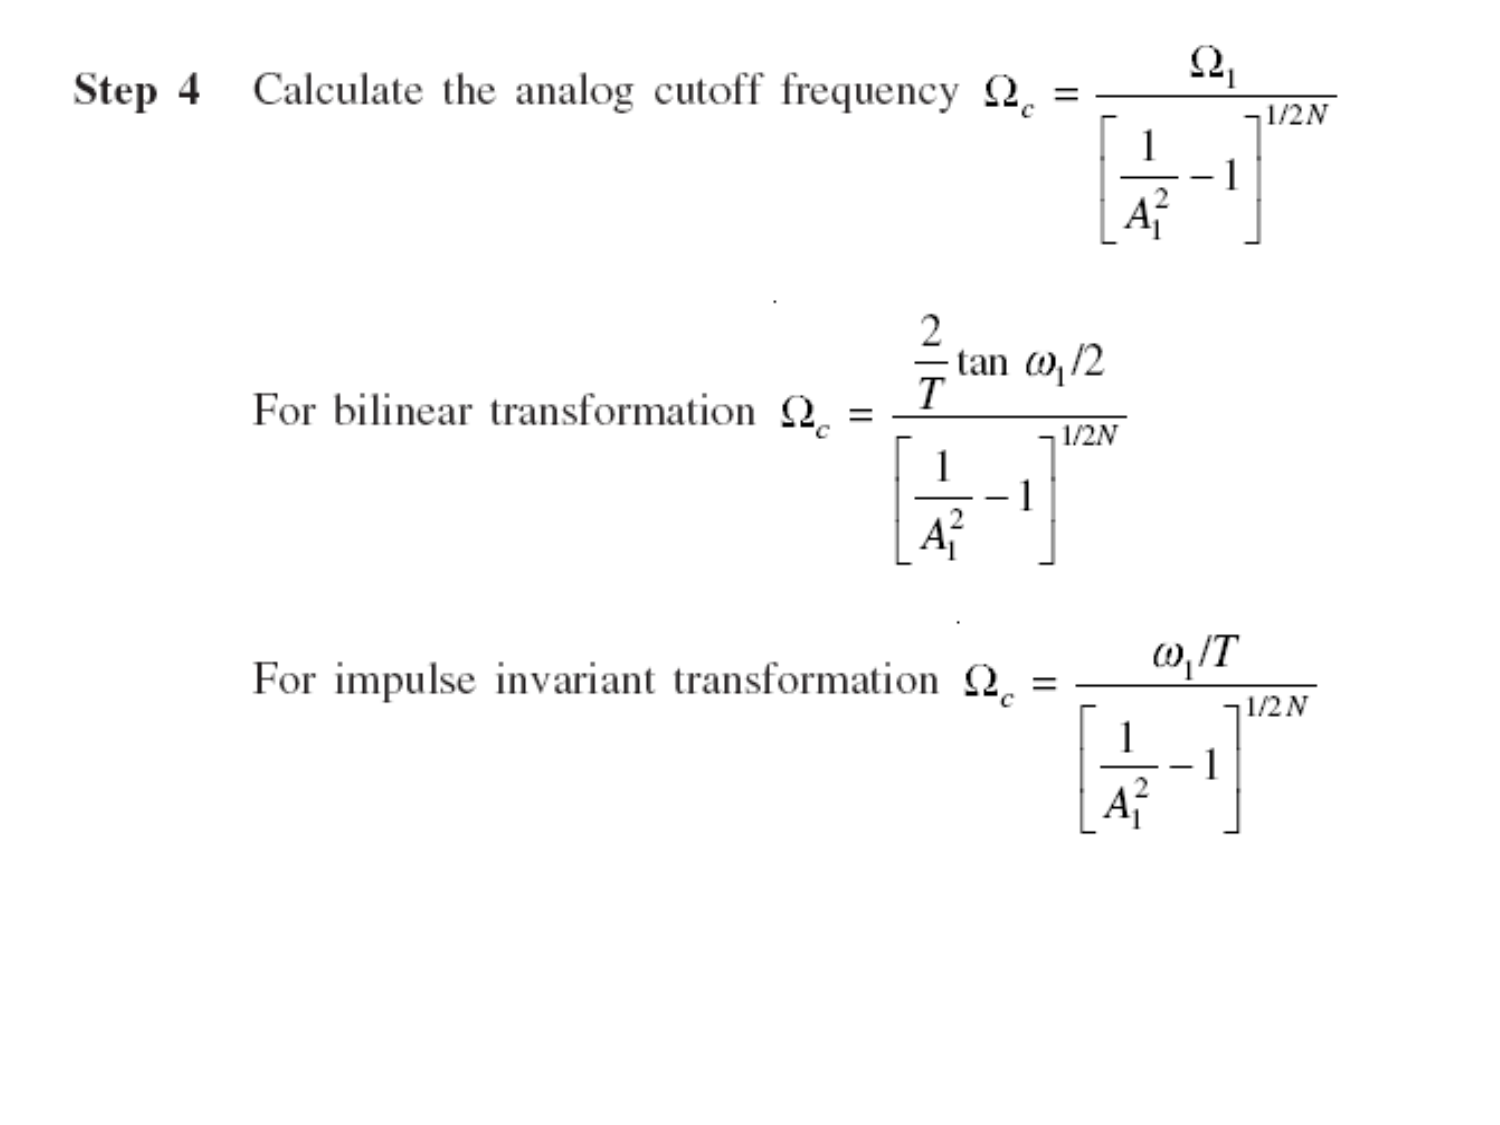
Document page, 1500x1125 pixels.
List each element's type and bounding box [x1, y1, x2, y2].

picture [12, 37, 1463, 841]
